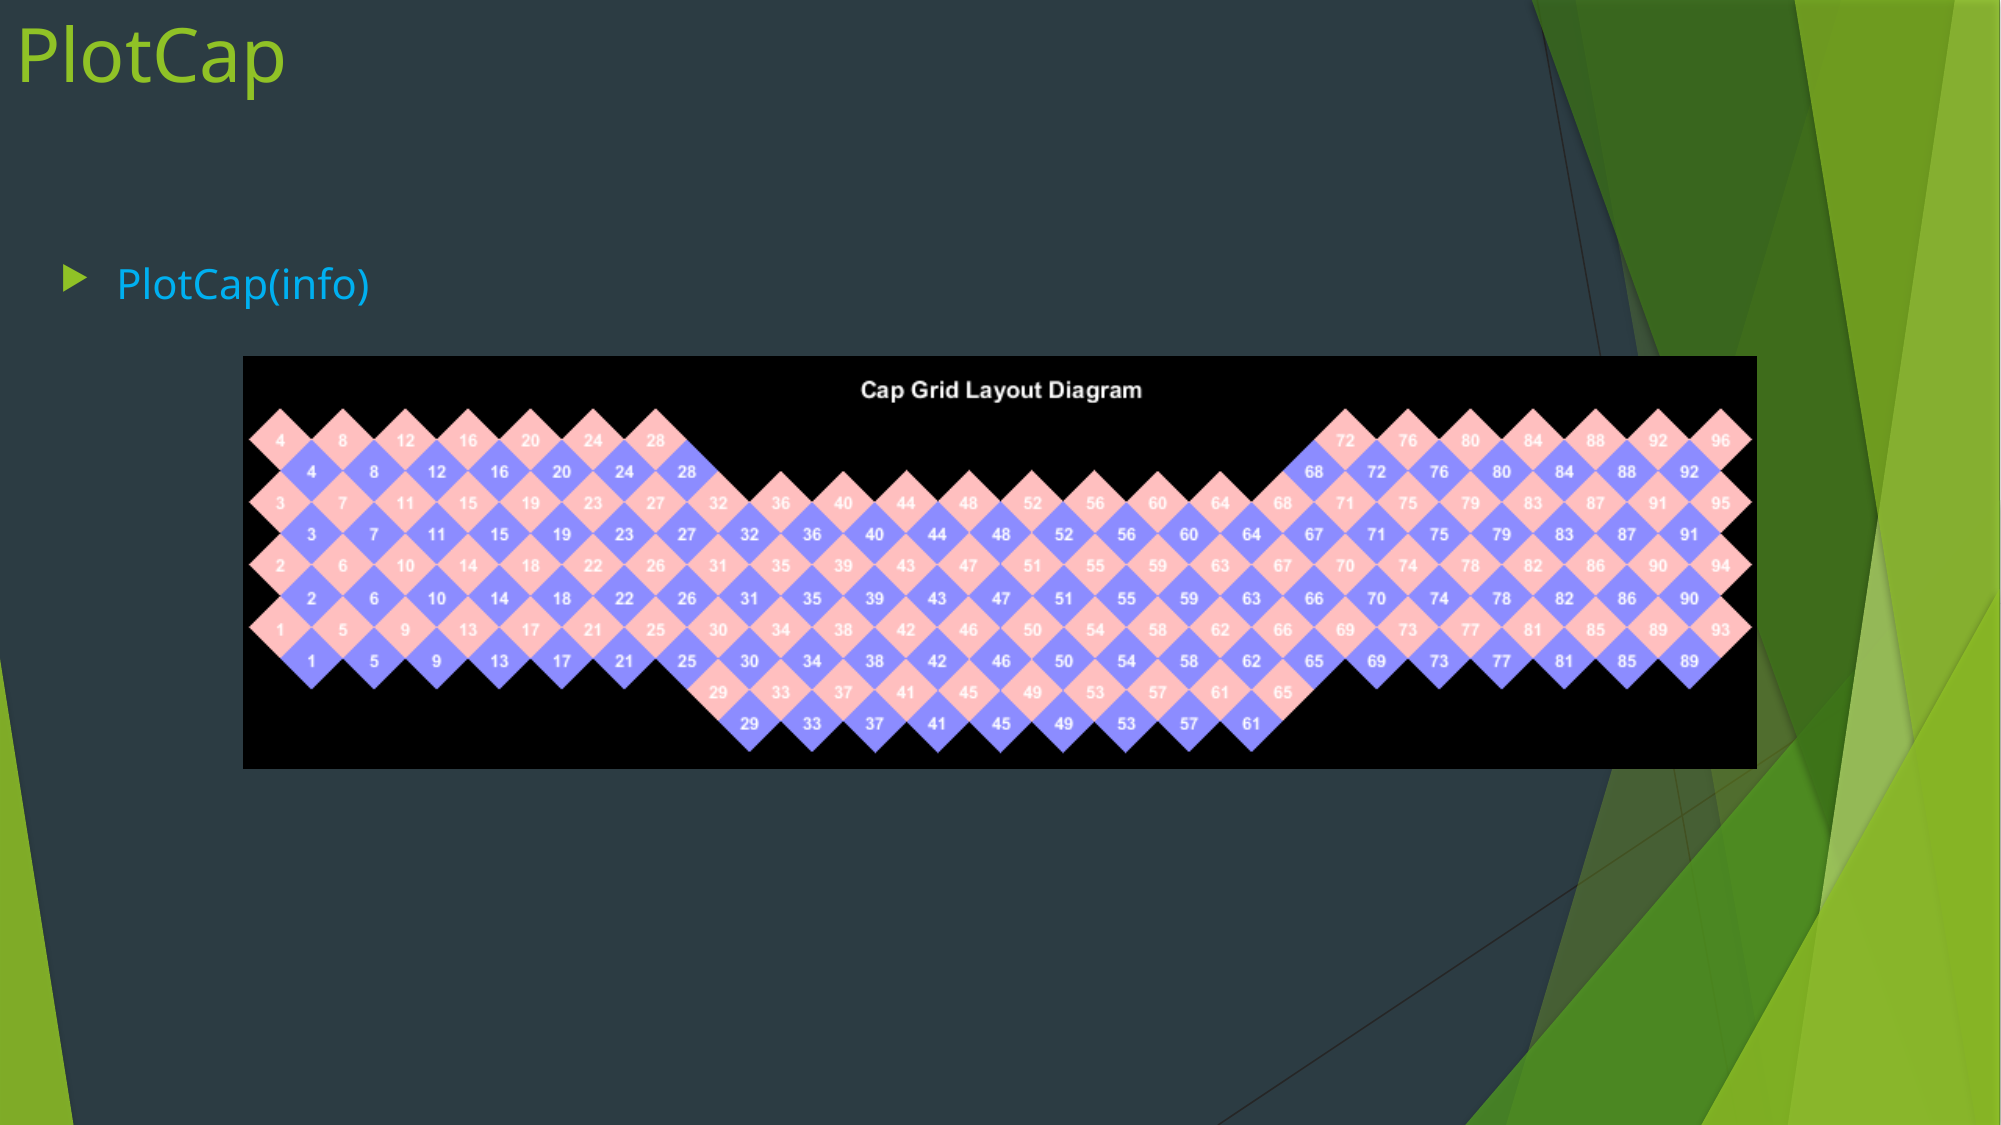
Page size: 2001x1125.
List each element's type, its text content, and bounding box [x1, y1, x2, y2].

list PlotCap(info) [45, 250, 874, 508]
title PlotCap [0, 0, 1411, 217]
picture [243, 355, 1757, 770]
